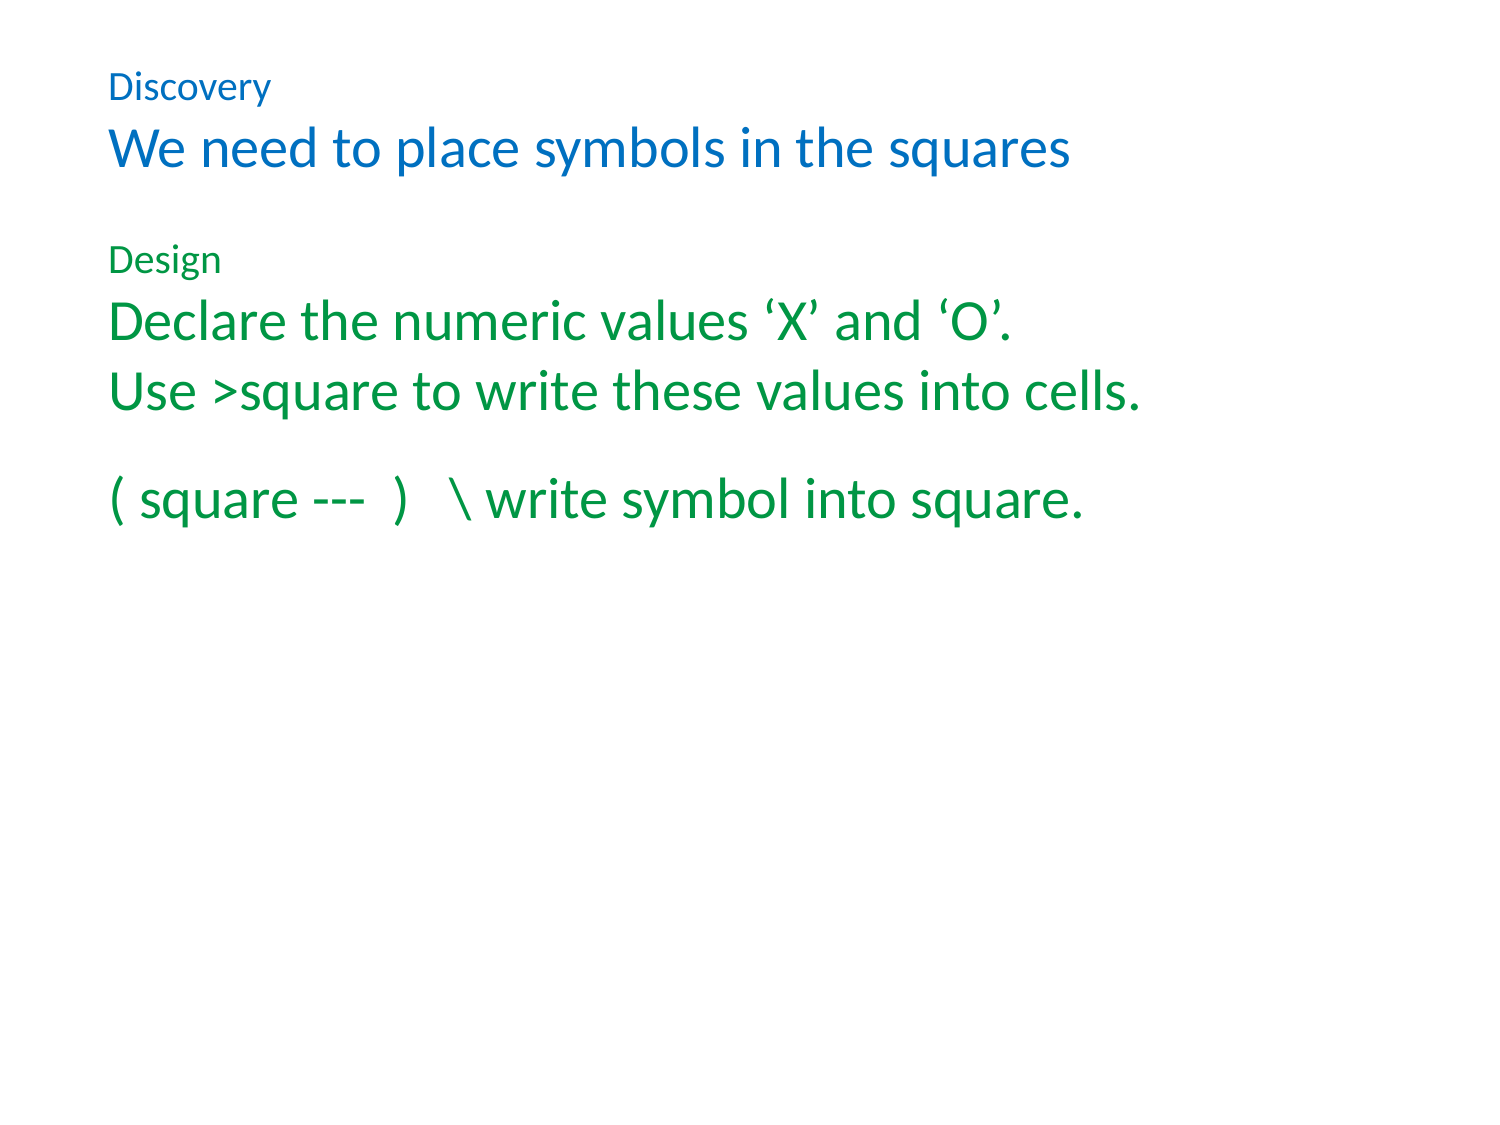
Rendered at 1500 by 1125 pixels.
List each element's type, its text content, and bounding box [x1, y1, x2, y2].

text_box Discovery We need to place symbols in the squares [93, 51, 1325, 187]
text_box Design Declare the numeric values ‘X’ and ‘O’. Use >square to write these values into cells. ( square --- ) \ write symbol into square. [93, 224, 1325, 537]
